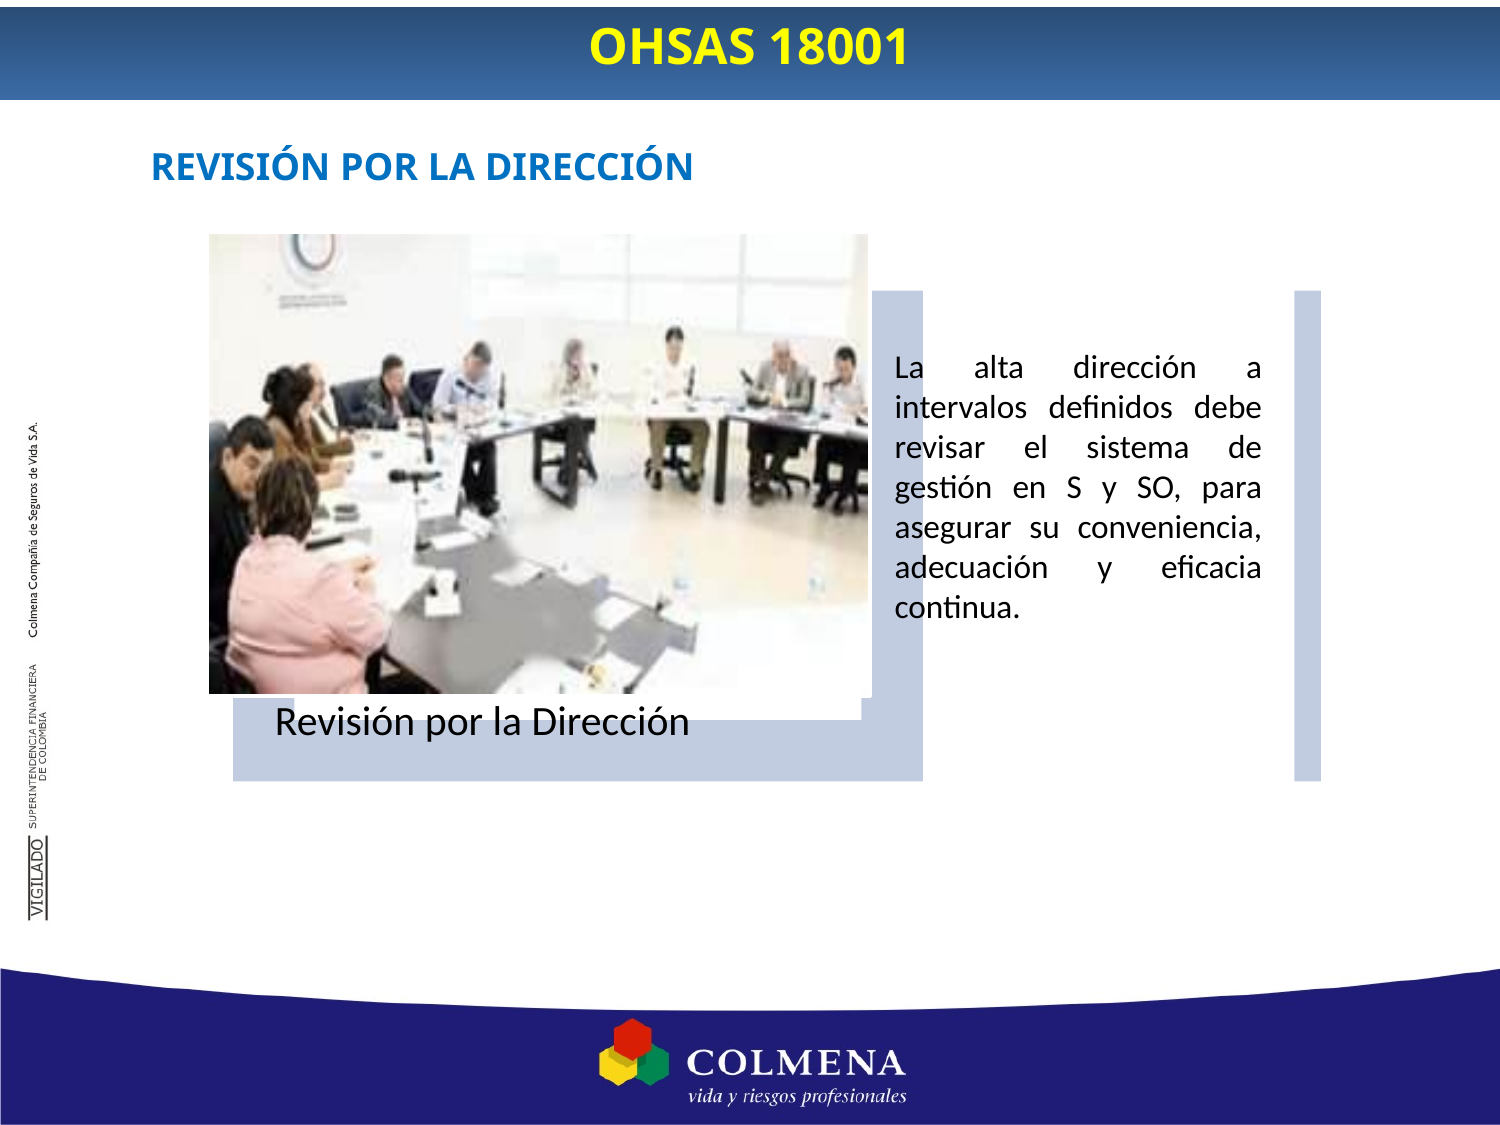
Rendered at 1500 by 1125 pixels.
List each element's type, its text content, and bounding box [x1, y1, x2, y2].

text_box REVISIÓN POR LA DIRECCIÓN [135, 135, 987, 196]
picture [0, 100, 1500, 1125]
picture [0, 0, 1500, 7]
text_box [206, 231, 1322, 899]
text_box OHSAS 18001 [0, 7, 1500, 100]
